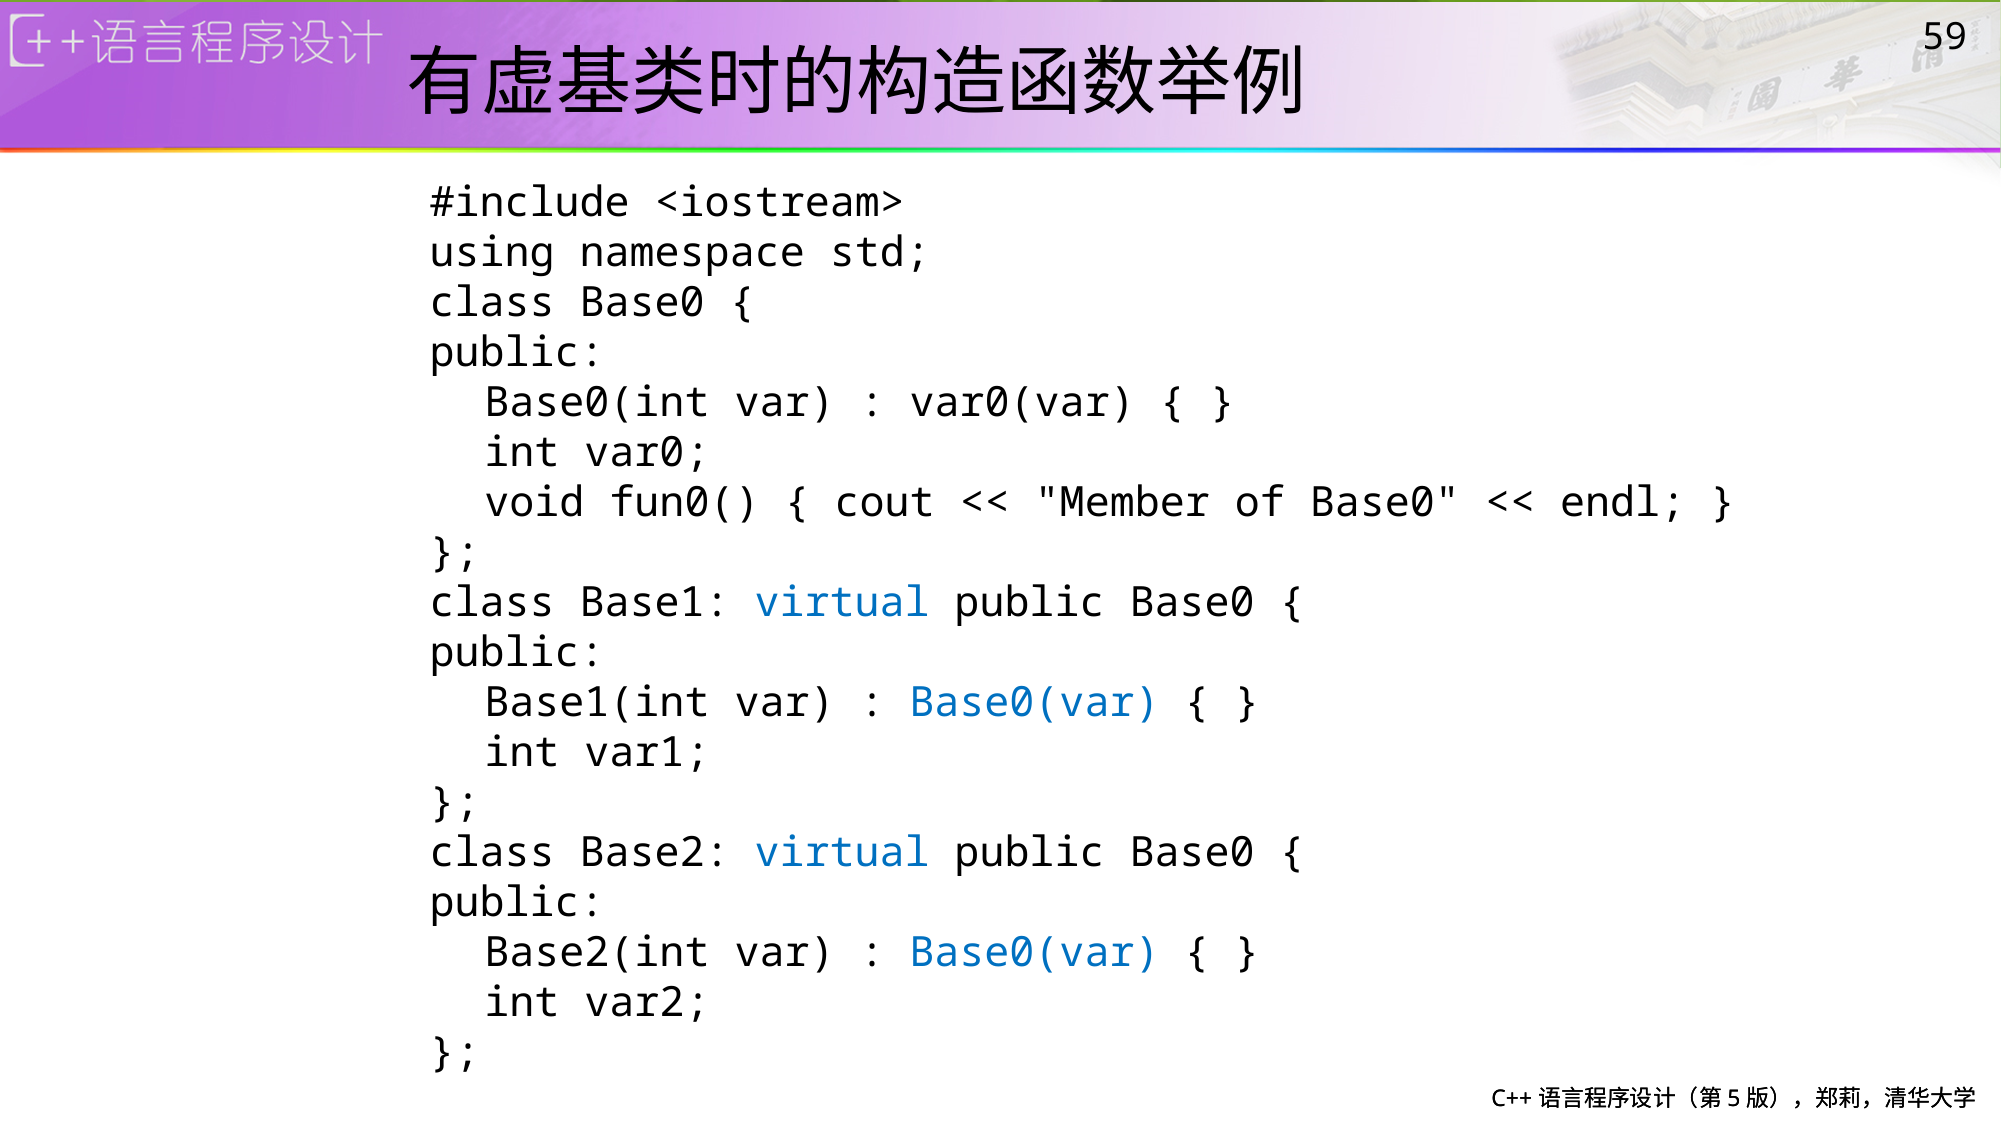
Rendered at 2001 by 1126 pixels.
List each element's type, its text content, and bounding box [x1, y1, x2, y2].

title 有虚基类时的构造函数举例 [386, 7, 1901, 150]
picture [0, 0, 2001, 1126]
list #include <iostream> using namespace std; class Base0 { public: Base0(int var) : var0(var) { } int var0; void fun0() { cout << "Member of Base0" << endl; } }; class Base1: virtual public Base0 { public: Base1(int var) : Base0(var) { } int var1; }; class Base2: virtual public Base0 { public: Base2(int var) : Base0(var) { } int var2; }; [386, 164, 1901, 1095]
slide_number 59 [1531, 7, 1983, 68]
